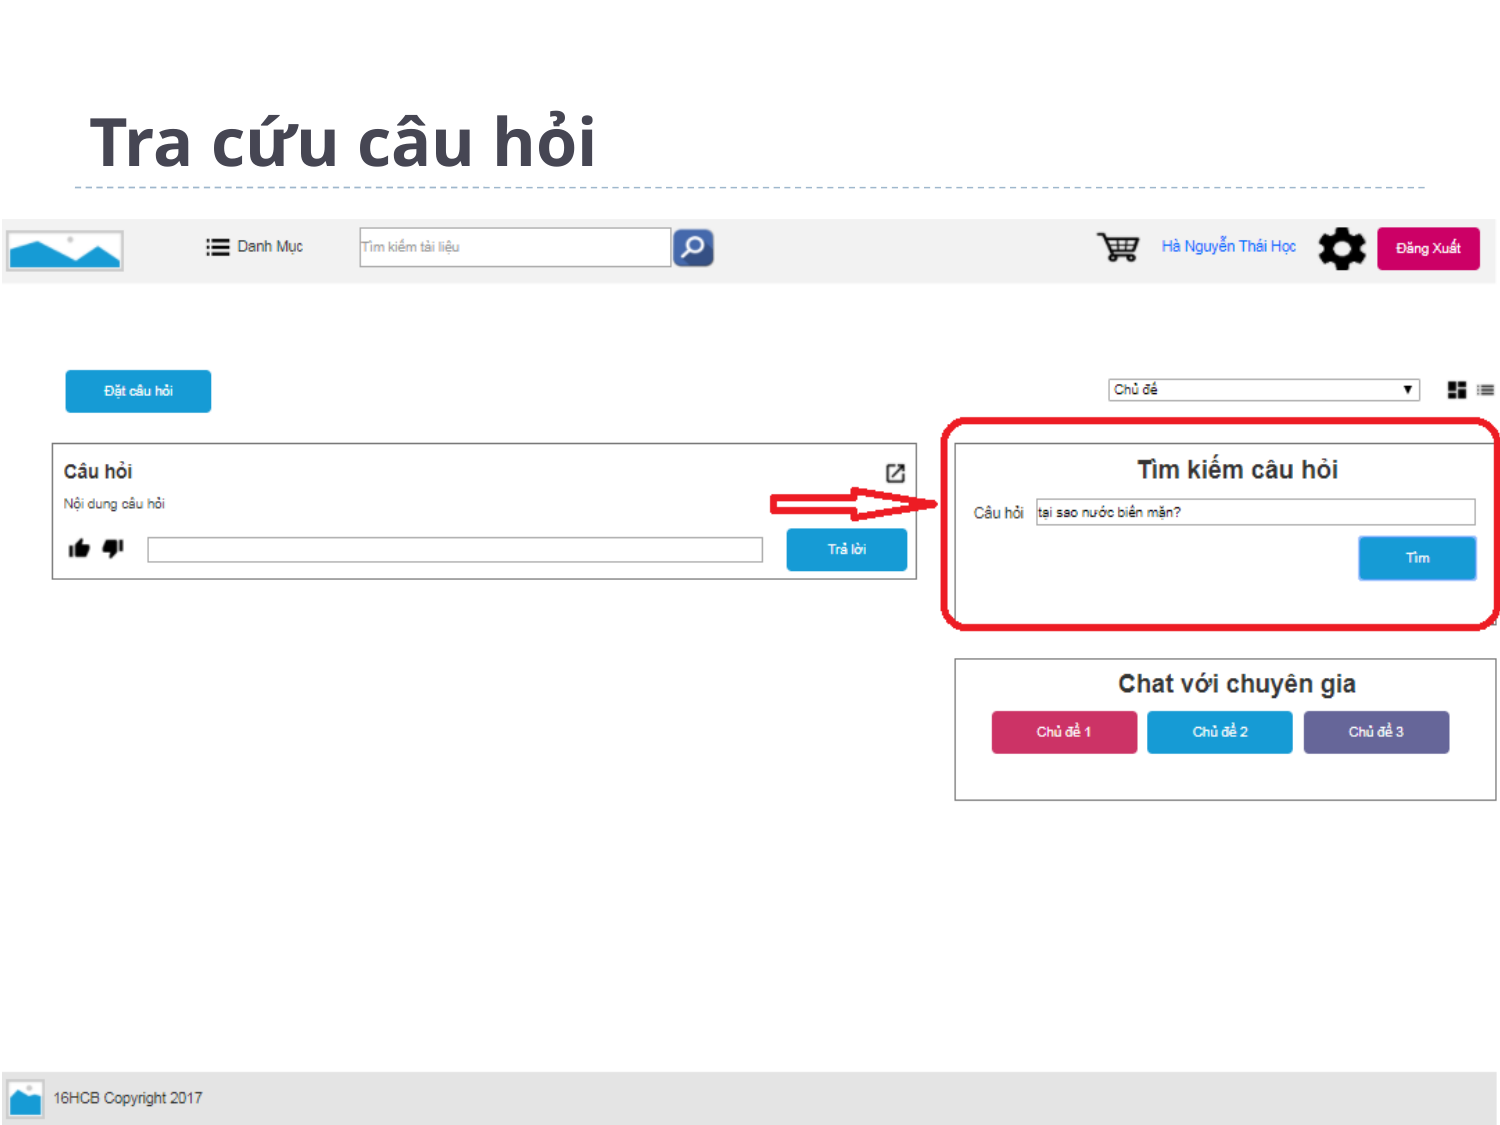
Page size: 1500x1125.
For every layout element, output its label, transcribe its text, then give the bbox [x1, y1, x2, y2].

title Tra cứu câu hỏi [75, 24, 1425, 188]
picture [1, 219, 1500, 1125]
